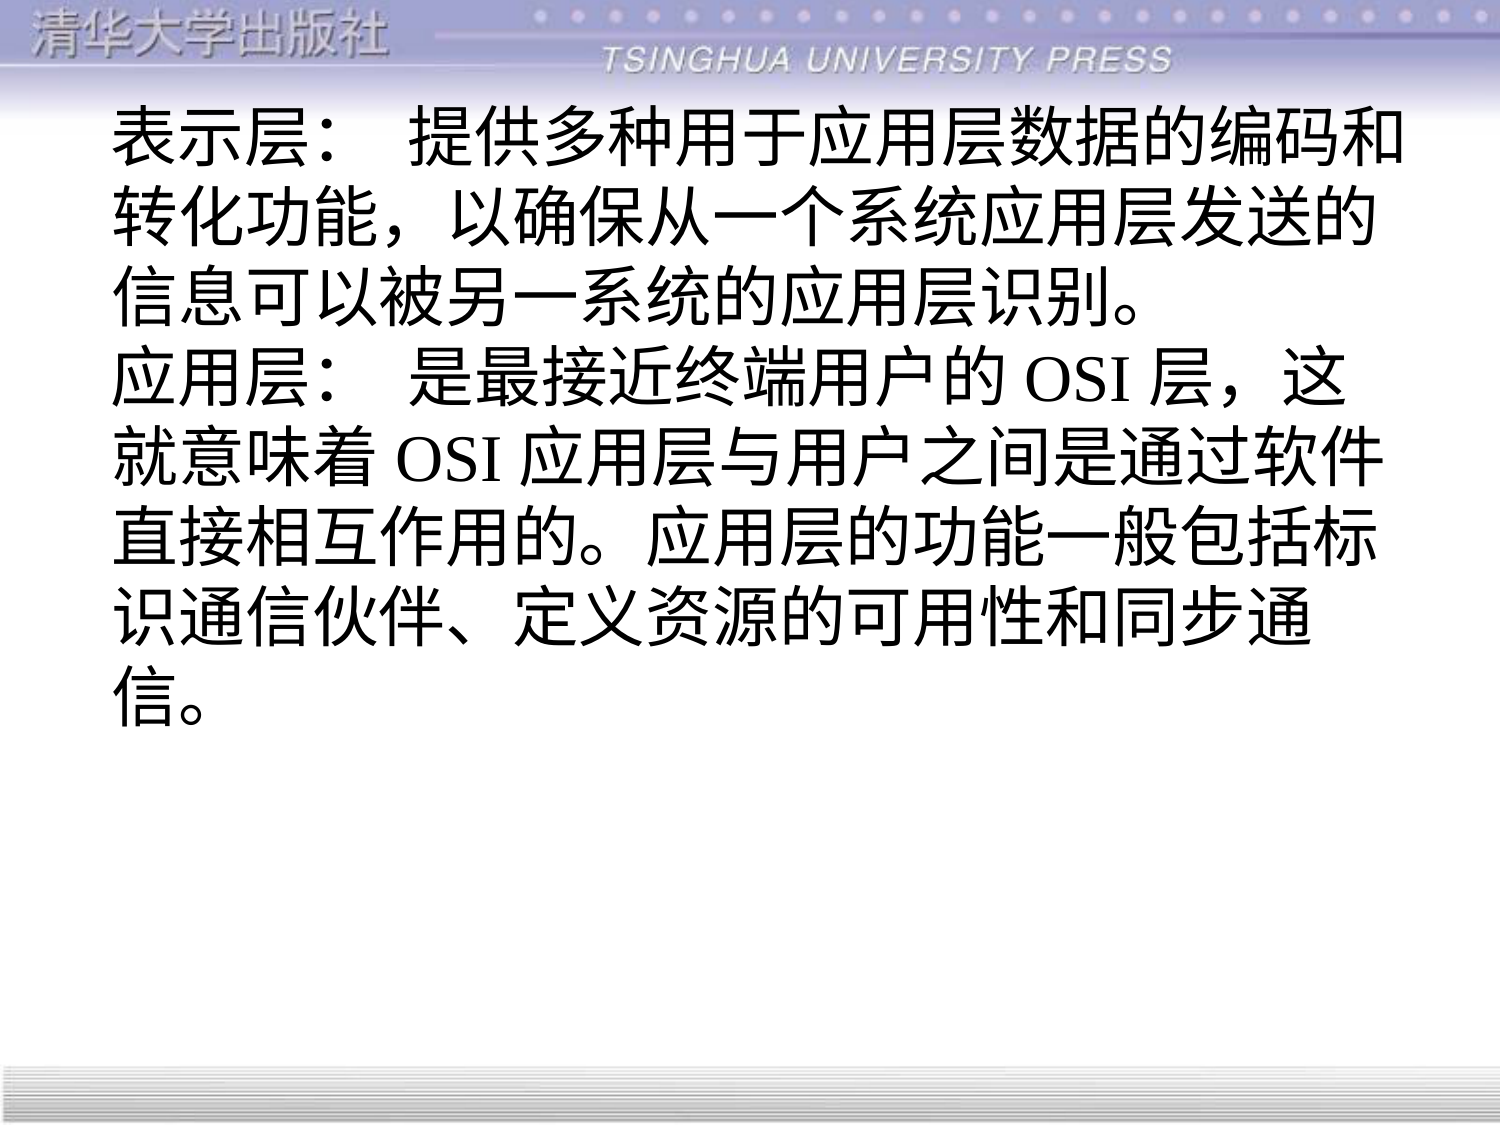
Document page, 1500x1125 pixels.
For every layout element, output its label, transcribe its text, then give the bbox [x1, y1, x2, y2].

picture [0, 0, 1500, 1125]
subtitle 表示层： 提供多种用于应用层数据的编码和转化功能，以确保从一个系统应用层发送的信息可以被另一系统的应用层识别。 应用层： 是最接近终端用户的OSI层，这就意味着OSI应用层与用户之间是通过软件直接相互作用的。应用层的功能一般包括标识通信伙伴、定义资源的可用性和同步通信。 [49, 87, 1426, 1071]
